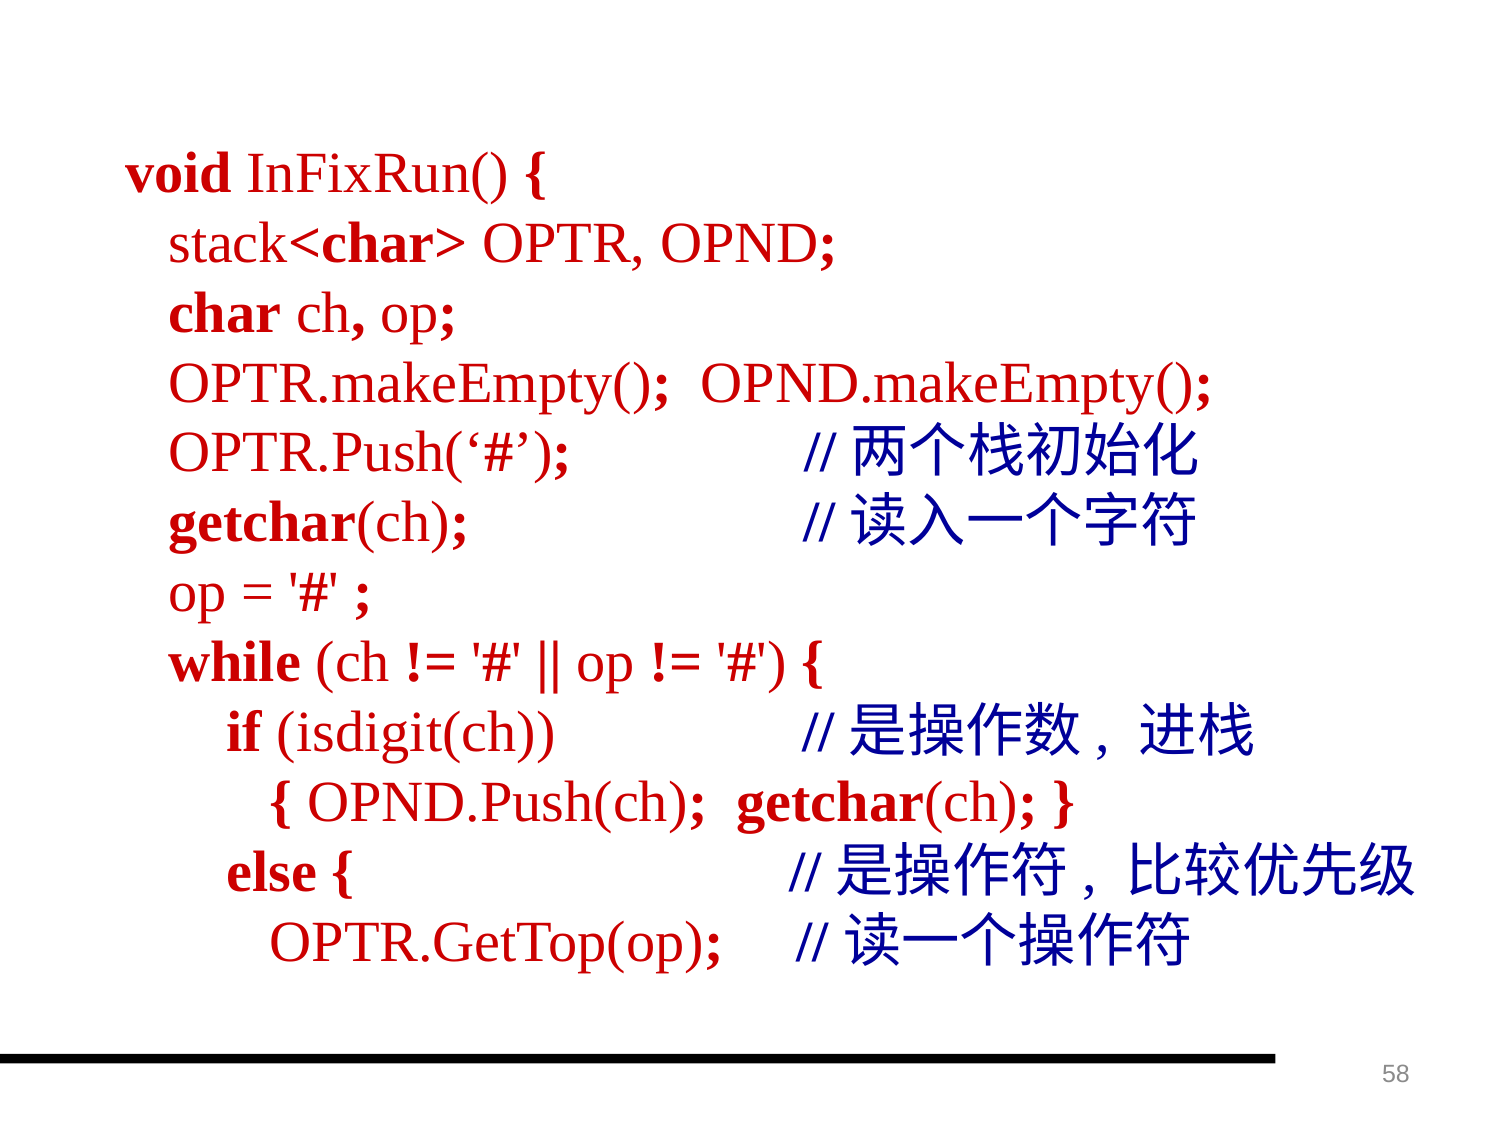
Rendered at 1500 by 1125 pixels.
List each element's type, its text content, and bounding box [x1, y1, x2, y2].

text_box void InFixRun() { stack<char> OPTR, OPND; char ch, op; OPTR.makeEmpty(); OPND.makeEmpty(); OPTR.Push(‘#’); //两个栈初始化 getchar(ch); //读入一个字符 op = '#' ; while (ch != '#' || op != '#') { if (isdigit(ch)) //是操作数, 进栈 { OPND.Push(ch); getchar(ch); } else { //是操作符, 比较优先级 OPTR.GetTop(op); //读一个操作符 [110, 126, 1436, 1077]
slide_number 58 [1074, 1077, 1425, 1103]
